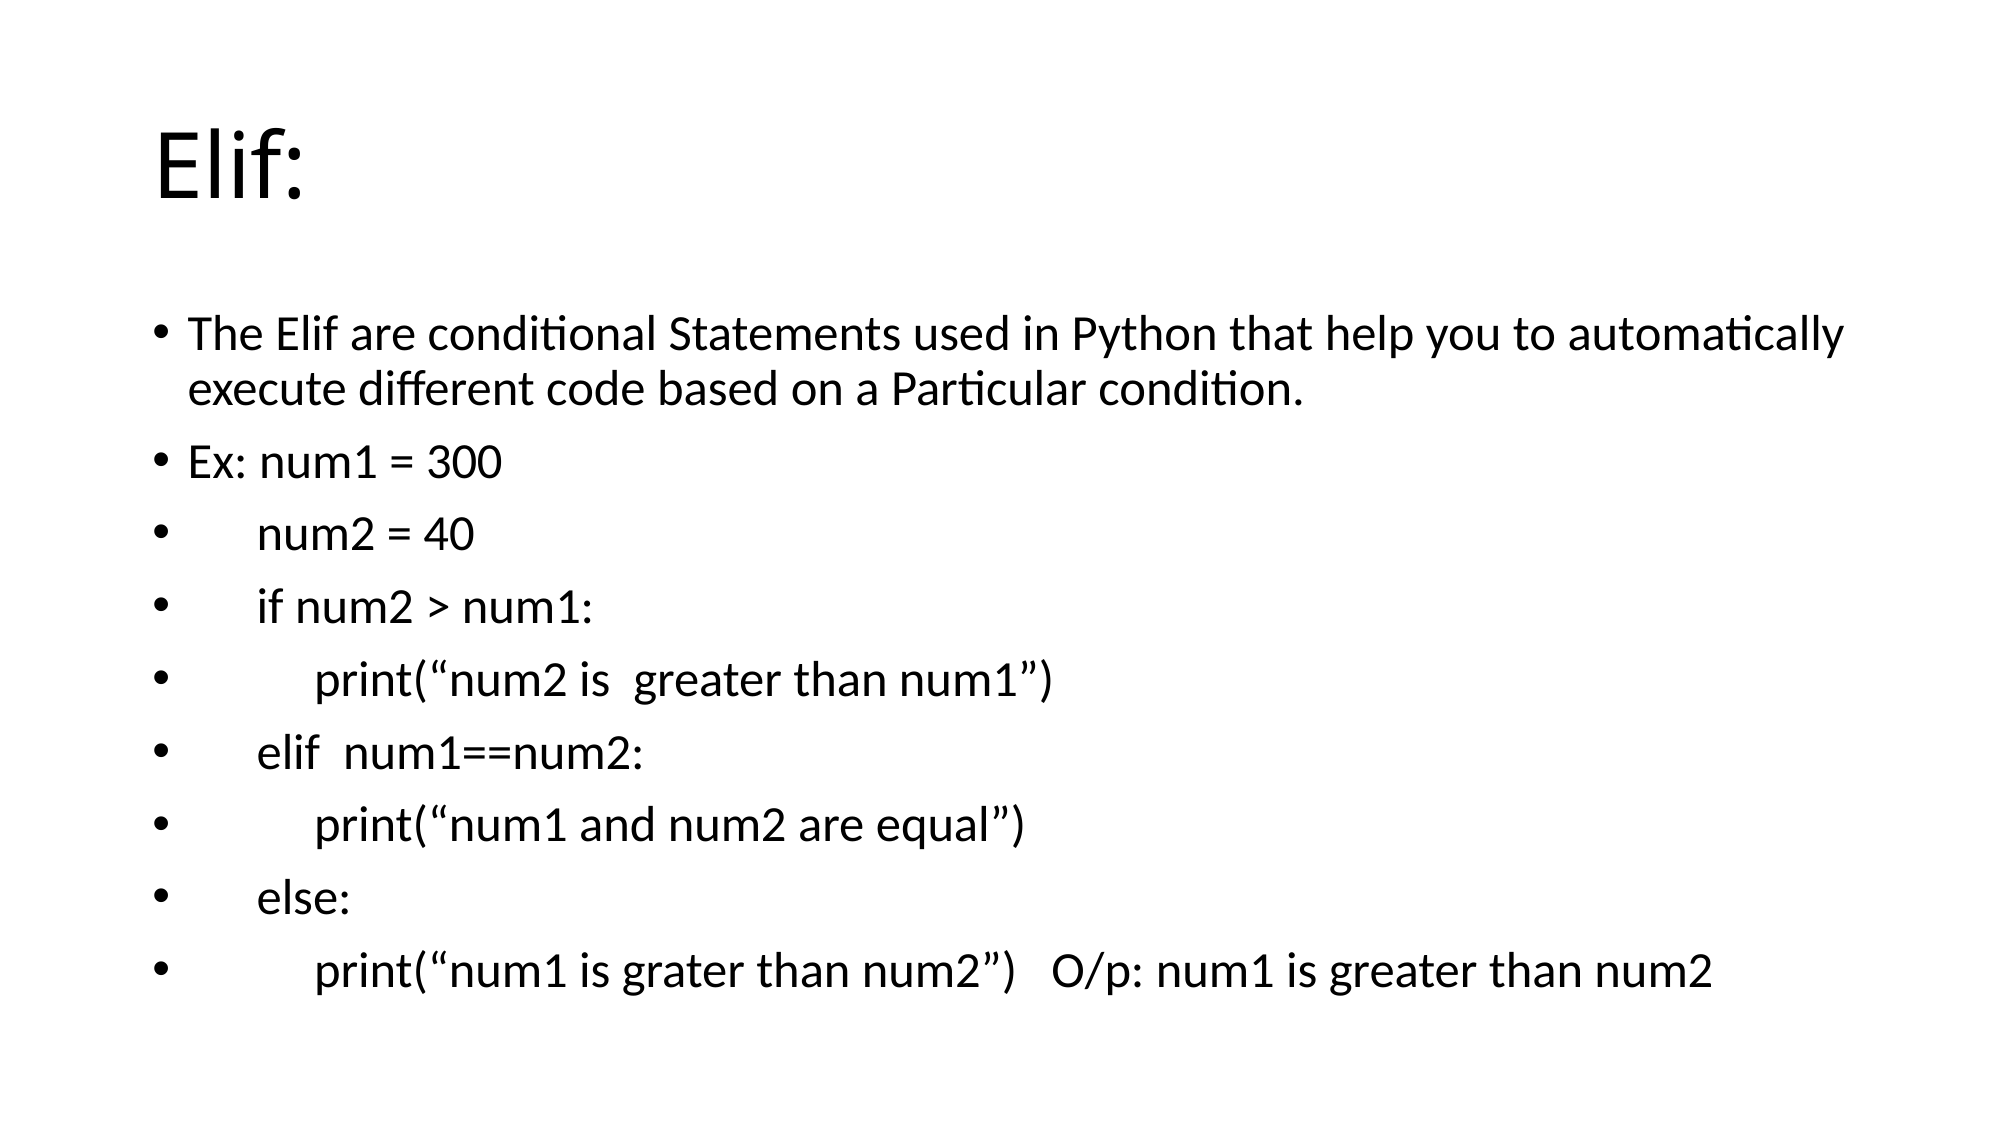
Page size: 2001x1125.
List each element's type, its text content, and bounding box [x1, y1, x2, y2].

list The Elif are conditional Statements used in Python that help you to automatically execute different code based on a Particular condition. Ex: num1 = 300 num2 = 40 if num2 > num1: print(“num2 is greater than num1”) elif num1==num2: print(“num1 and num2 are equal”) else: print(“num1 is grater than num2”) O/p: num1 is greater than num2 [137, 299, 1863, 1014]
title Elif: [137, 59, 1863, 278]
